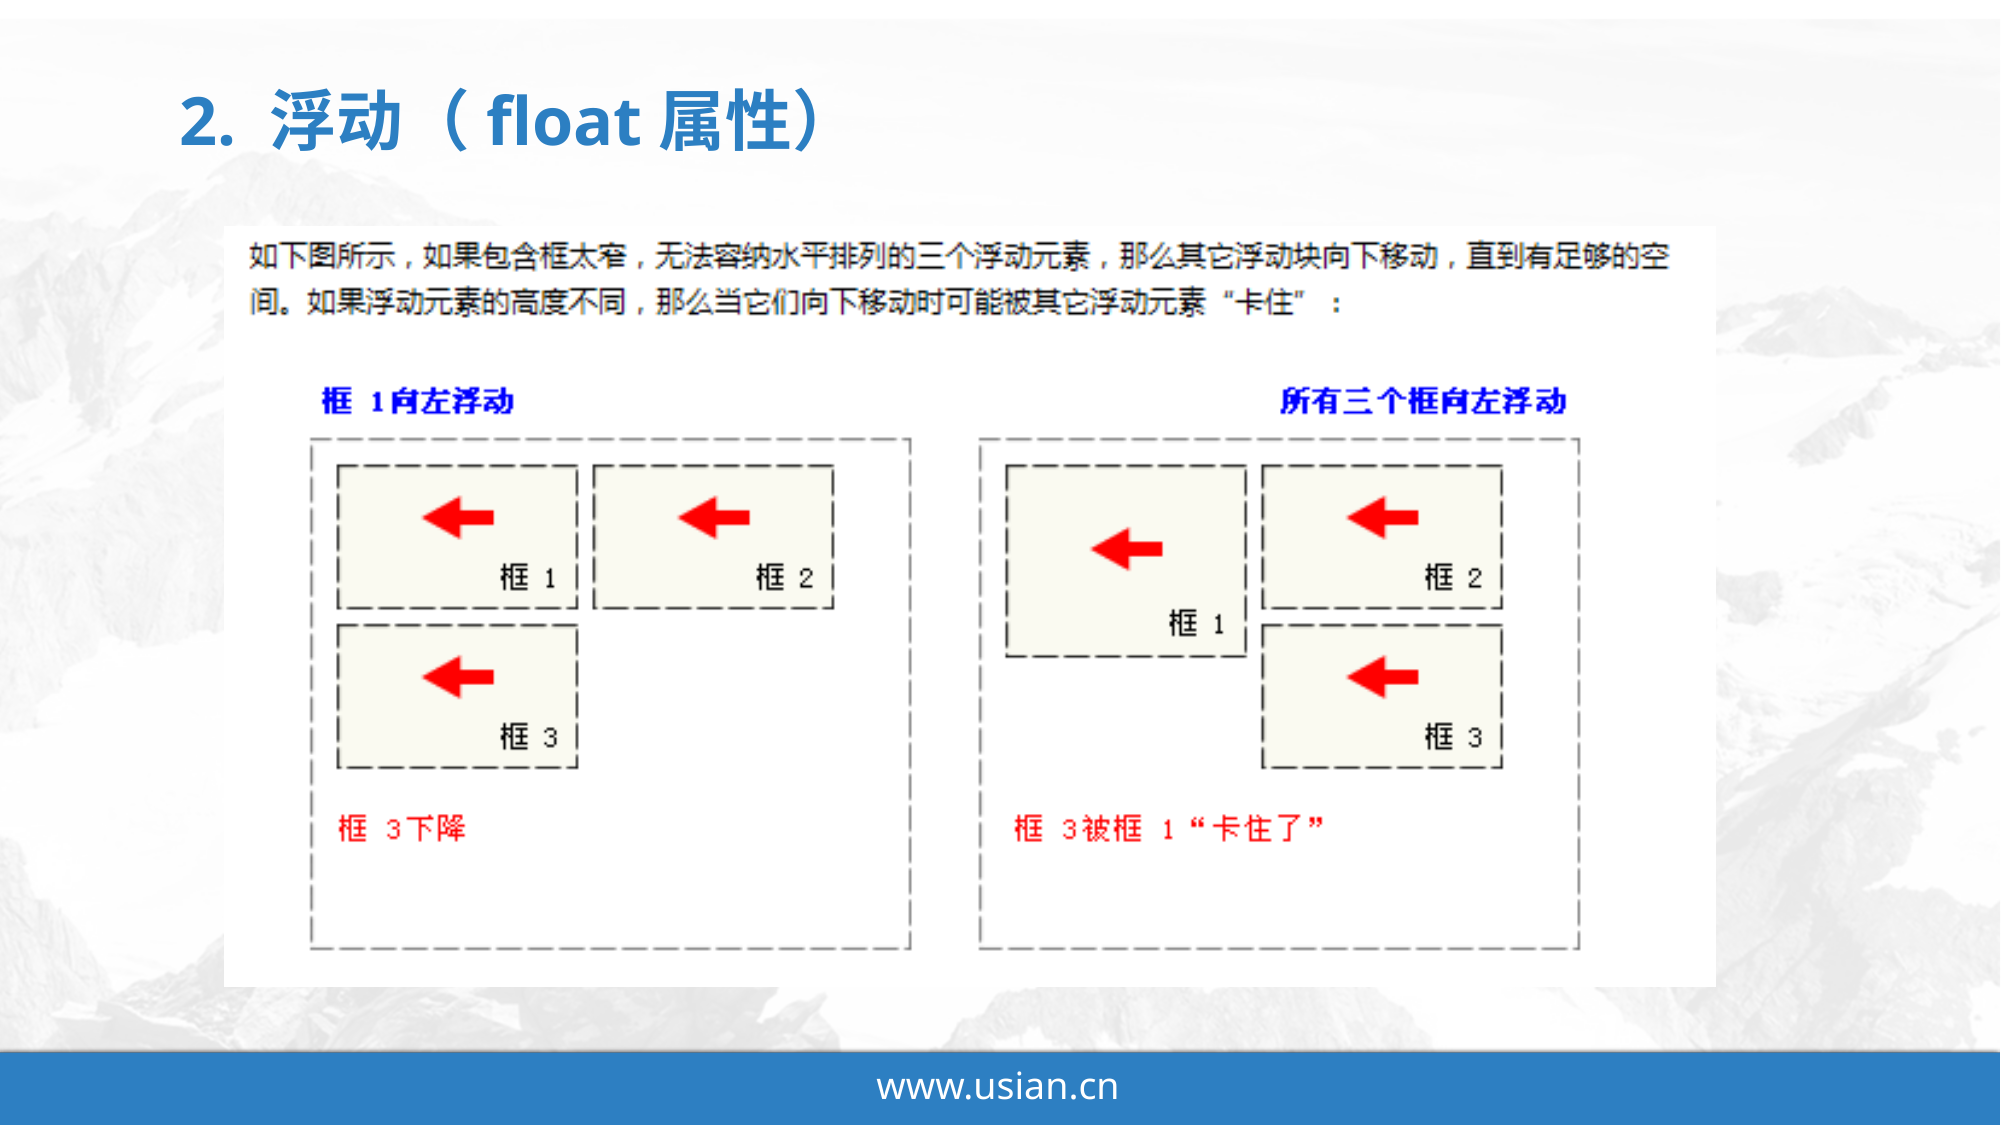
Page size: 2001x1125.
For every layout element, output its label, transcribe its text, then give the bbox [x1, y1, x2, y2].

text_box [199, 197, 1780, 692]
list [171, 197, 1808, 1047]
title 2. 浮动（float属性） [138, 59, 1202, 168]
picture [0, 0, 2001, 1125]
